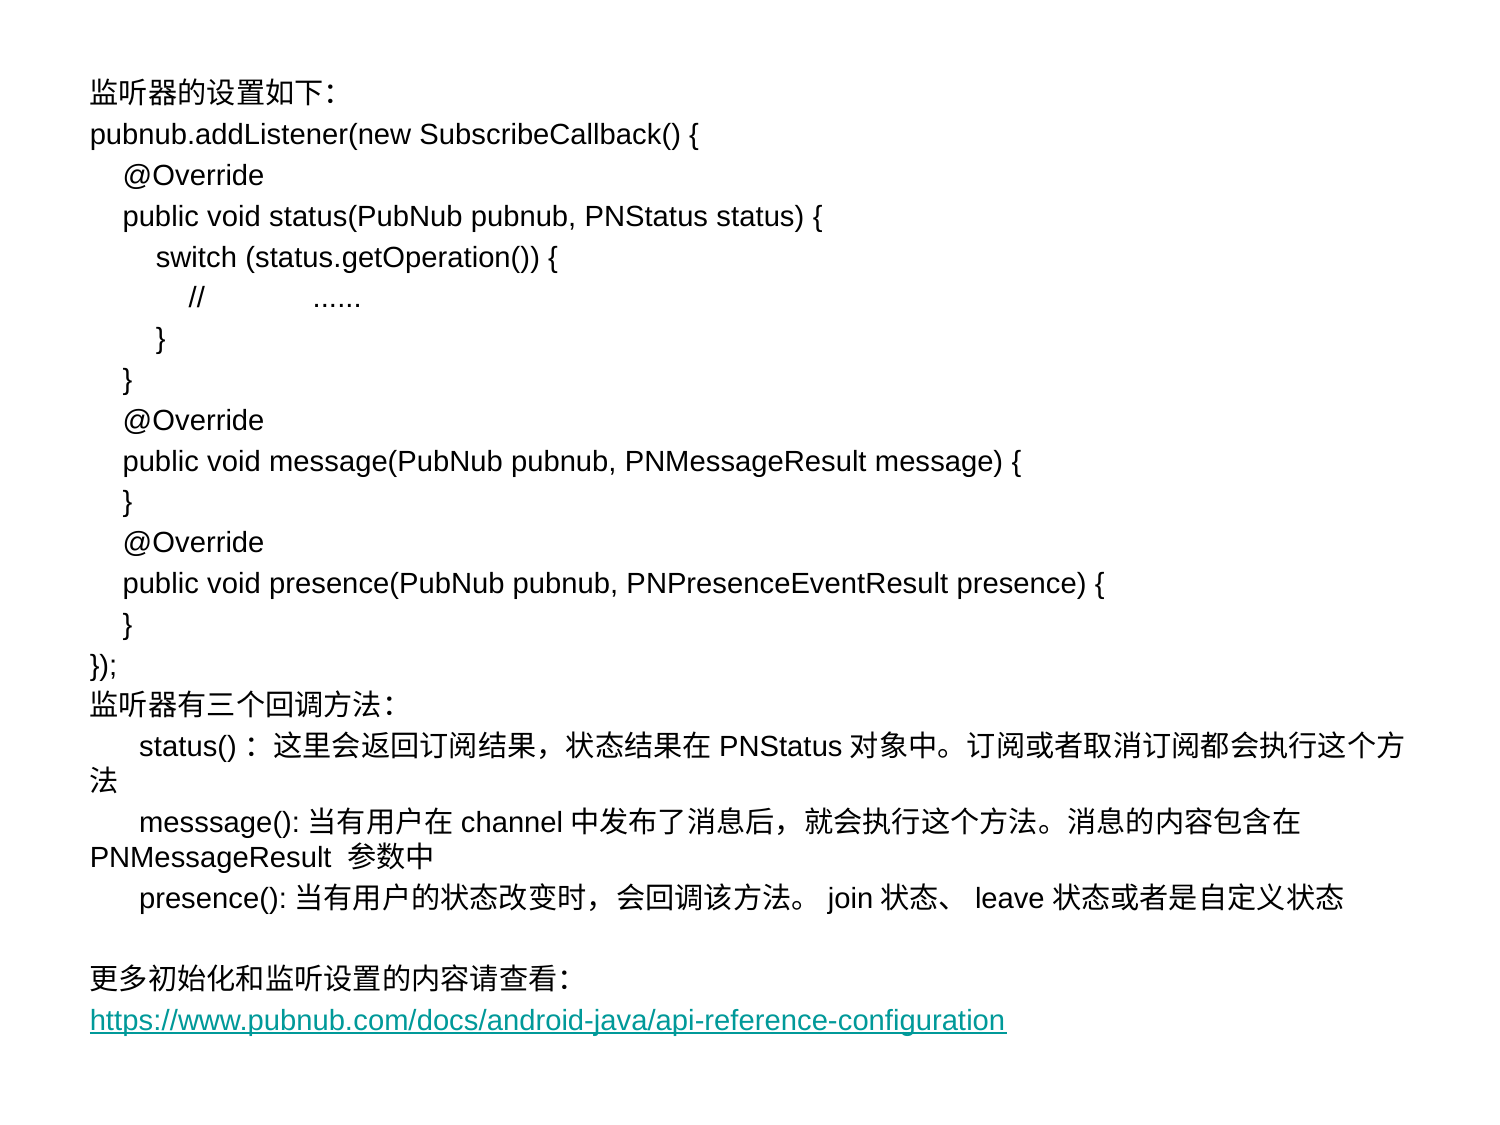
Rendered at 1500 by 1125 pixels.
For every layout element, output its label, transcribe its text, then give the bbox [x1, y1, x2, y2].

list 监听器的设置如下： pubnub.addListener(new SubscribeCallback() { @Override public void status(PubNub pubnub, PNStatus status) { switch (status.getOperation()) { // ...... } } @Override public void message(PubNub pubnub, PNMessageResult message) { } @Override public void presence(PubNub pubnub, PNPresenceEventResult presence) { } }); 监听器有三个回调方法： status()：这里会返回订阅结果，状态结果在PNStatus对象中。订阅或者取消订阅都会执行这个方法 messsage():当有用户在channel中发布了消息后，就会执行这个方法。消息的内容包含在PNMessageResult 参数中 presence():当有用户的状态改变时，会回调该方法。join状态、leave状态或者是自定义状态 更多初始化和监听设置的内容请查看： https://www.pubnub.com/docs/android-java/api-reference-configuration [74, 66, 1426, 1077]
